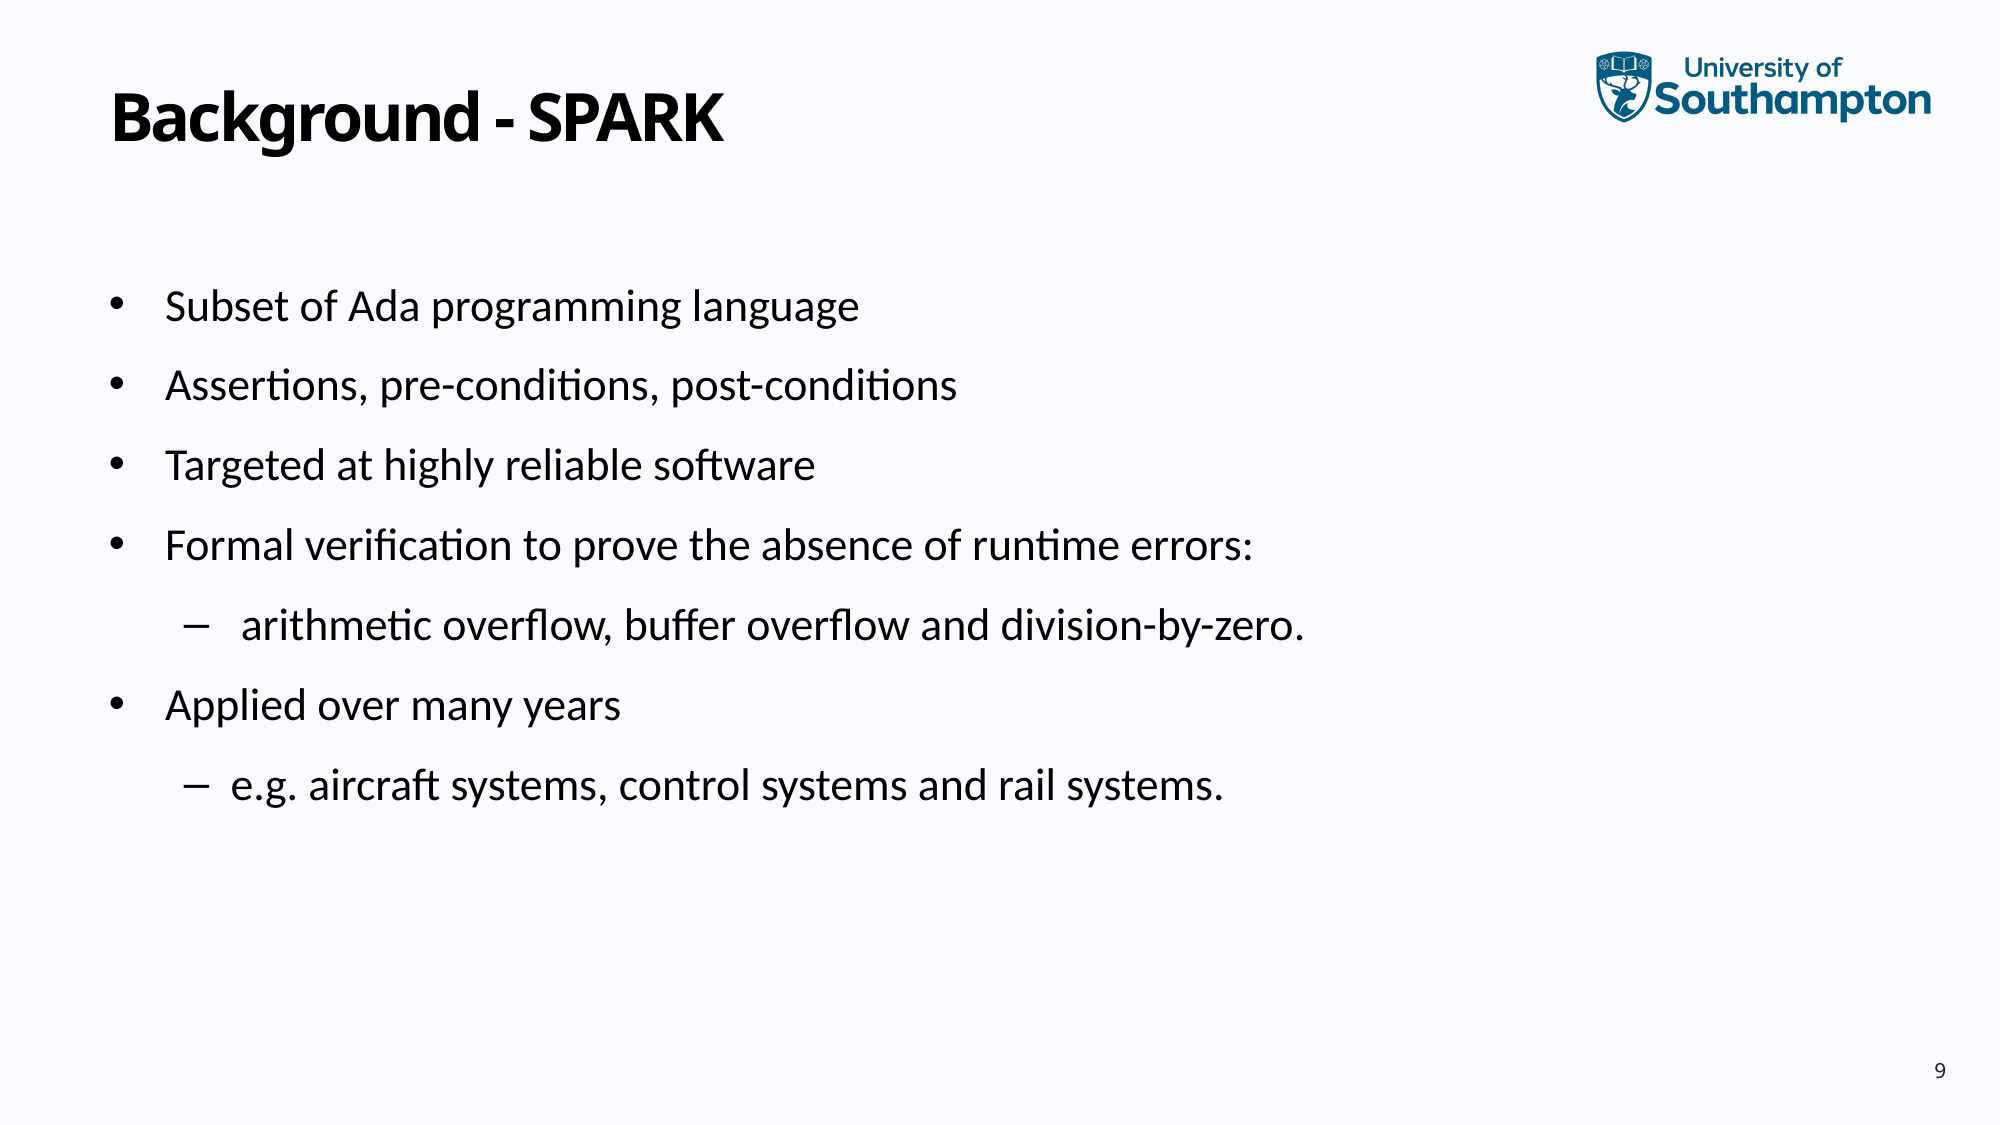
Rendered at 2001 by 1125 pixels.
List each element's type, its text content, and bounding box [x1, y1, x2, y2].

picture [1527, 0, 2000, 220]
title Background - SPARK [94, 61, 1809, 162]
list Subset of Ada programming language Assertions, pre-conditions, post-conditions Targeted at highly reliable software Formal verification to prove the absence of runtime errors: arithmetic overflow, buffer overflow and division-by-zero. Applied over many years e.g. aircraft systems, control systems and rail systems. [93, 267, 1904, 958]
